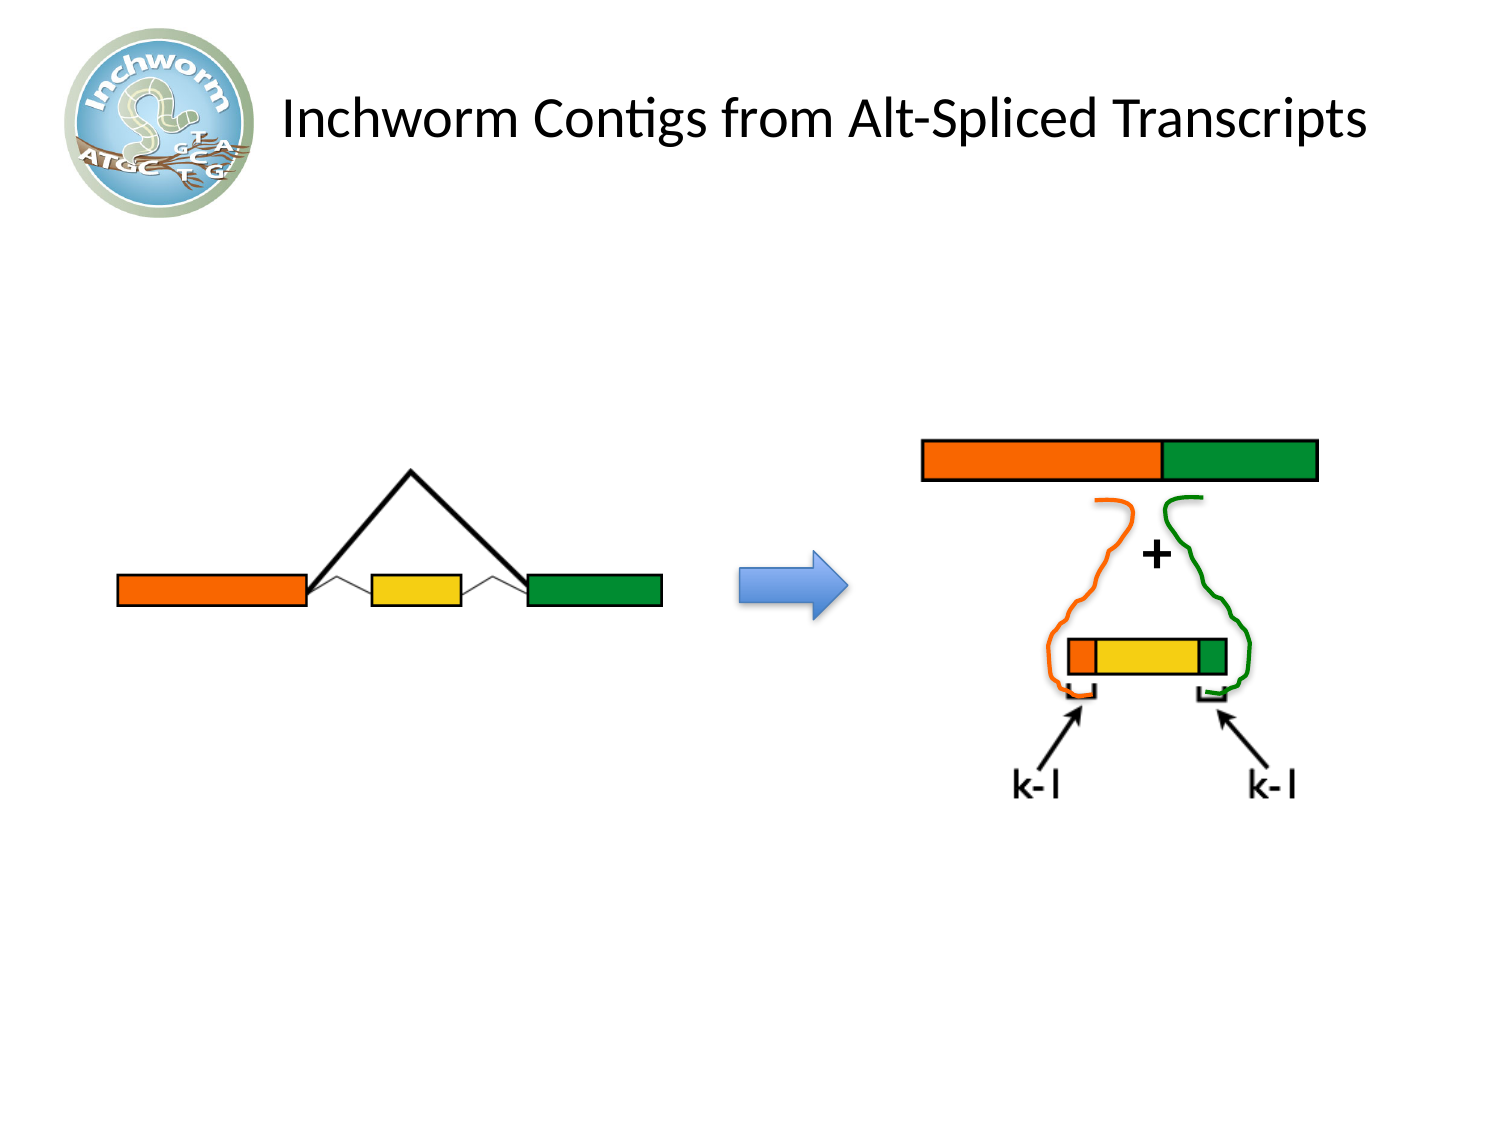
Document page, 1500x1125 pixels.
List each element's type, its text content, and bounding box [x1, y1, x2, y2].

picture [917, 436, 1319, 482]
title Inchworm Contigs from Alt-Spliced Transcripts [150, 20, 1500, 208]
picture [63, 26, 255, 218]
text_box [1047, 496, 1251, 697]
picture [114, 468, 663, 607]
picture [987, 635, 1328, 832]
text_box [738, 550, 849, 621]
